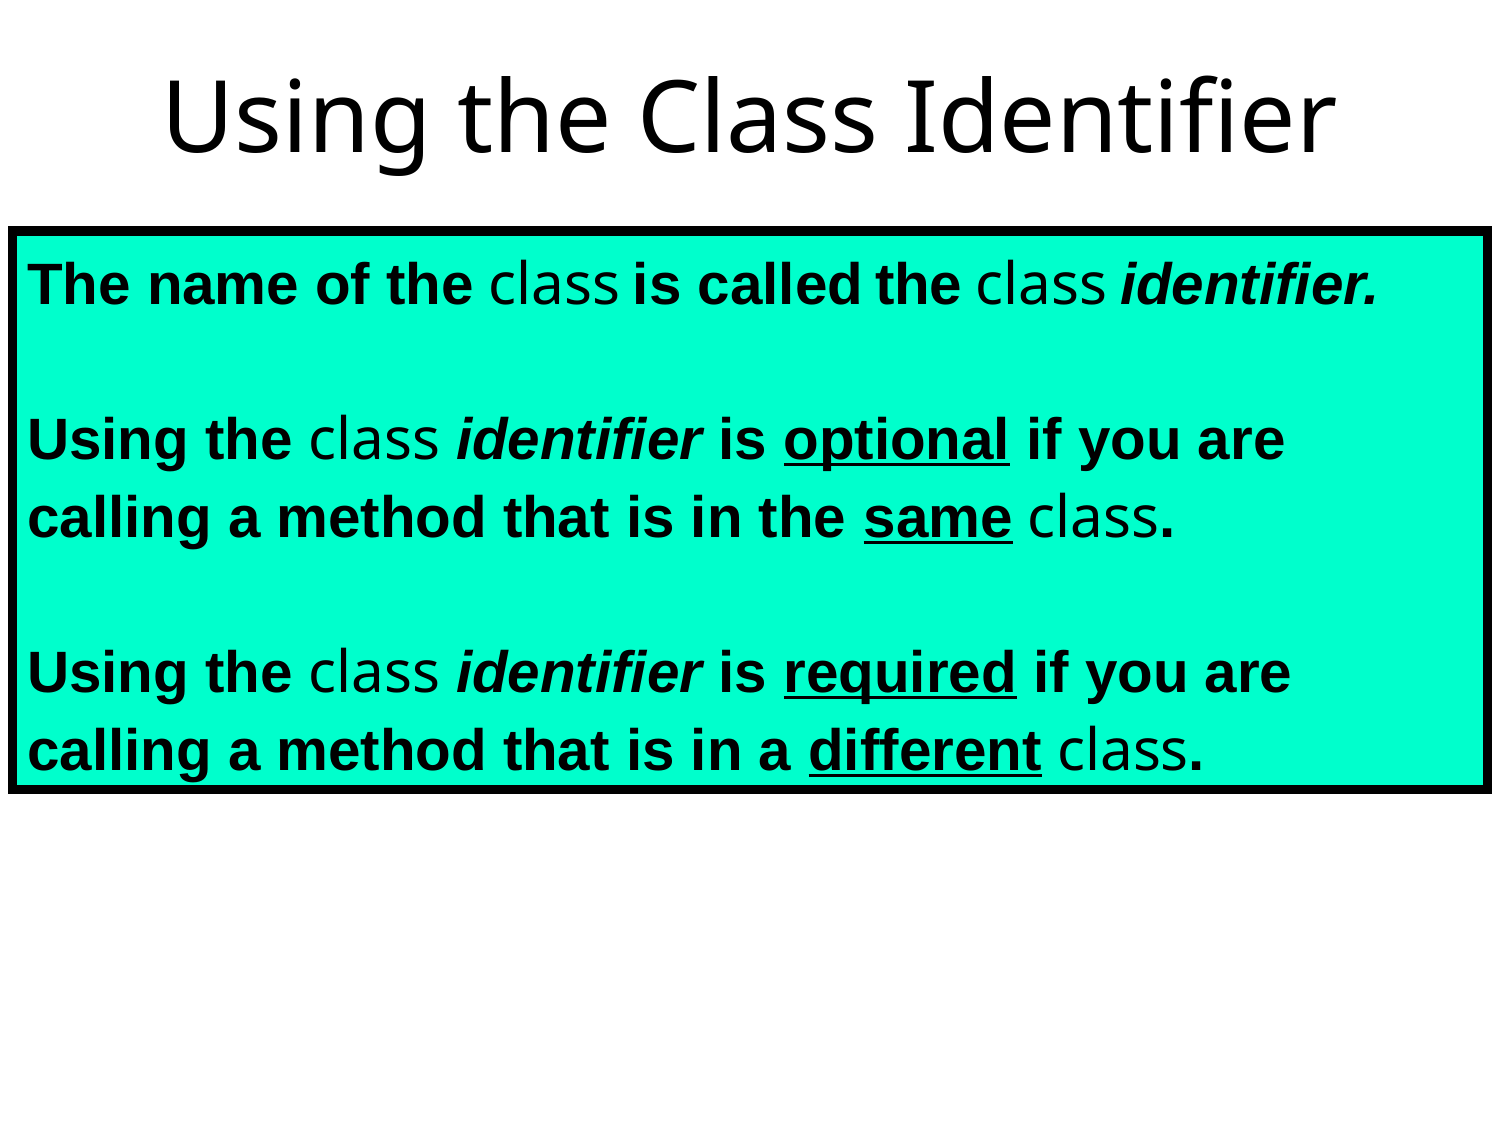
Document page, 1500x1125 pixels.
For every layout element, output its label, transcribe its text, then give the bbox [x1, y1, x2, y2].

text_box The name of the class is called the class identifier. Using the class identifier is optional if you are calling a method that is in the same class. Using the class identifier is required if you are calling a method that is in a different class. [12, 230, 1488, 790]
title Using the Class Identifier [0, 0, 1500, 225]
